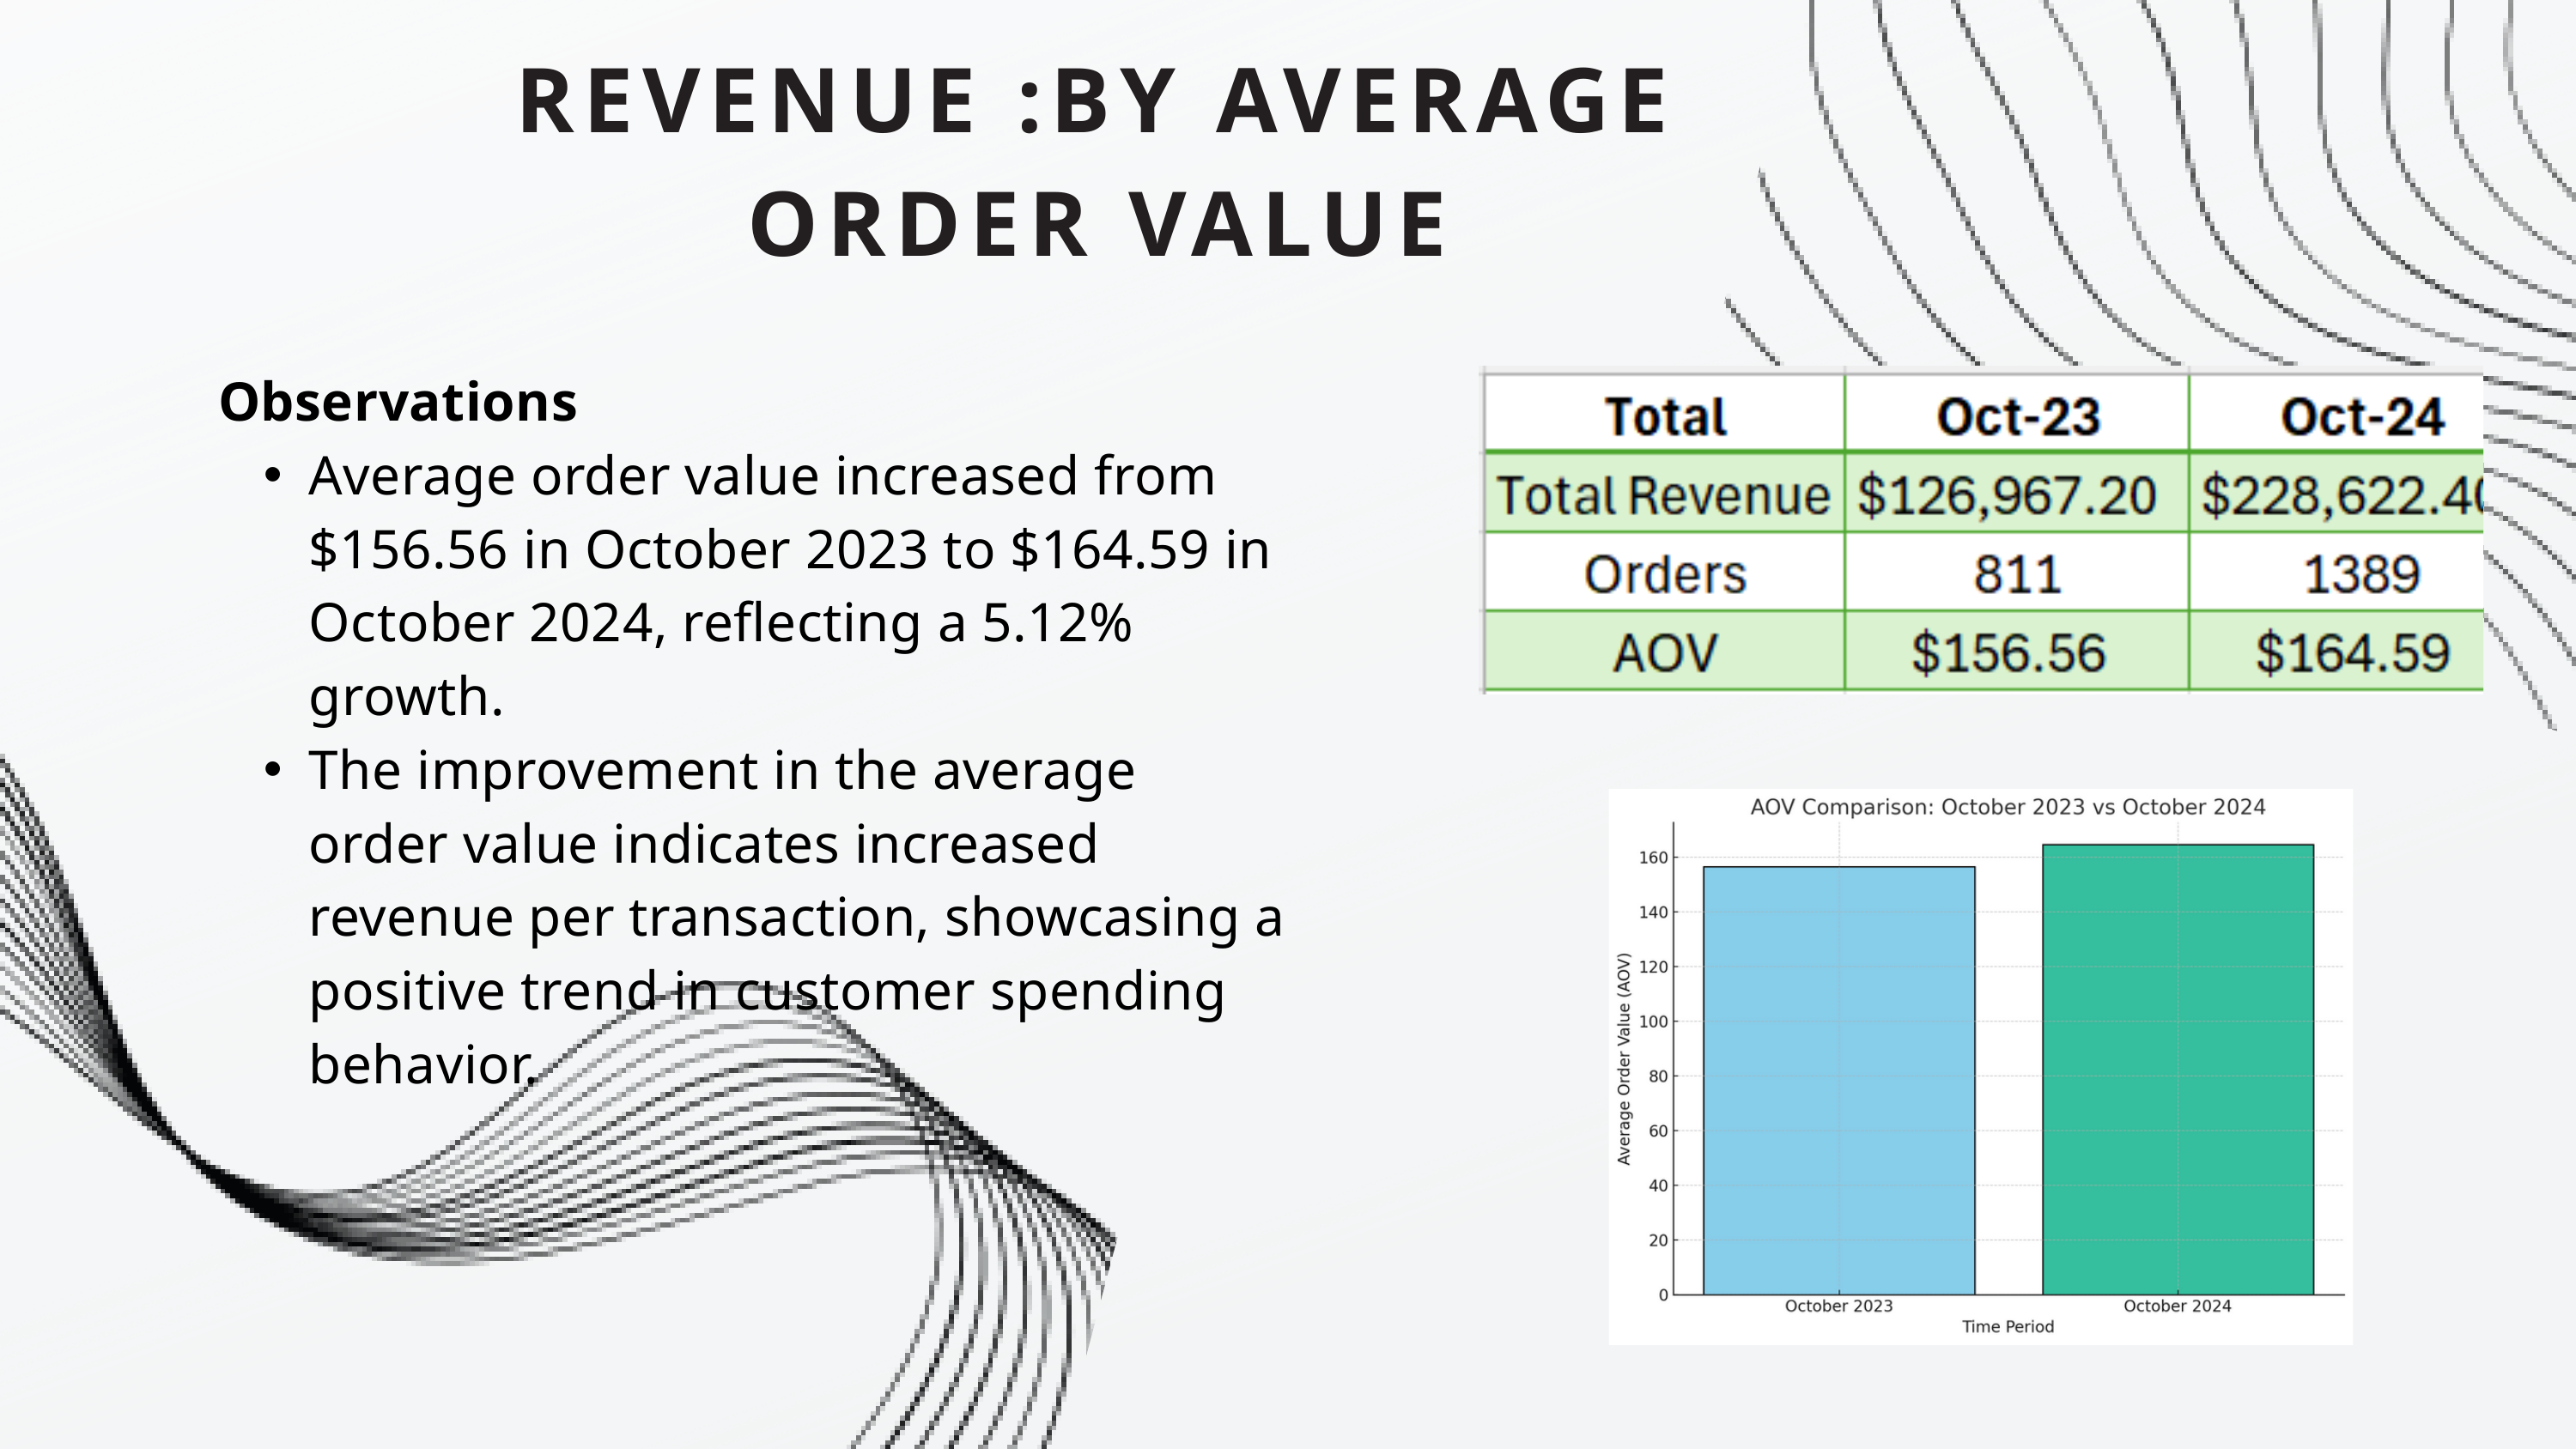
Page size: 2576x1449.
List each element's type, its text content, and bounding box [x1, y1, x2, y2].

text_box [0, 0, 2576, 1449]
text_box [1608, 789, 2354, 1345]
text_box Observations Average order value increased from $156.56 in October 2023 to $164.59 in October 2024, reflecting a 5.12% growth. The improvement in the average order value indicates increased revenue per transaction, showcasing a positive trend in customer spending behavior. [218, 358, 1288, 1094]
text_box [0, 673, 1156, 1449]
text_box [1707, 0, 2576, 737]
text_box [1479, 366, 2484, 694]
text_box REVENUE :BY AVERAGE ORDER VALUE [333, 27, 1862, 275]
